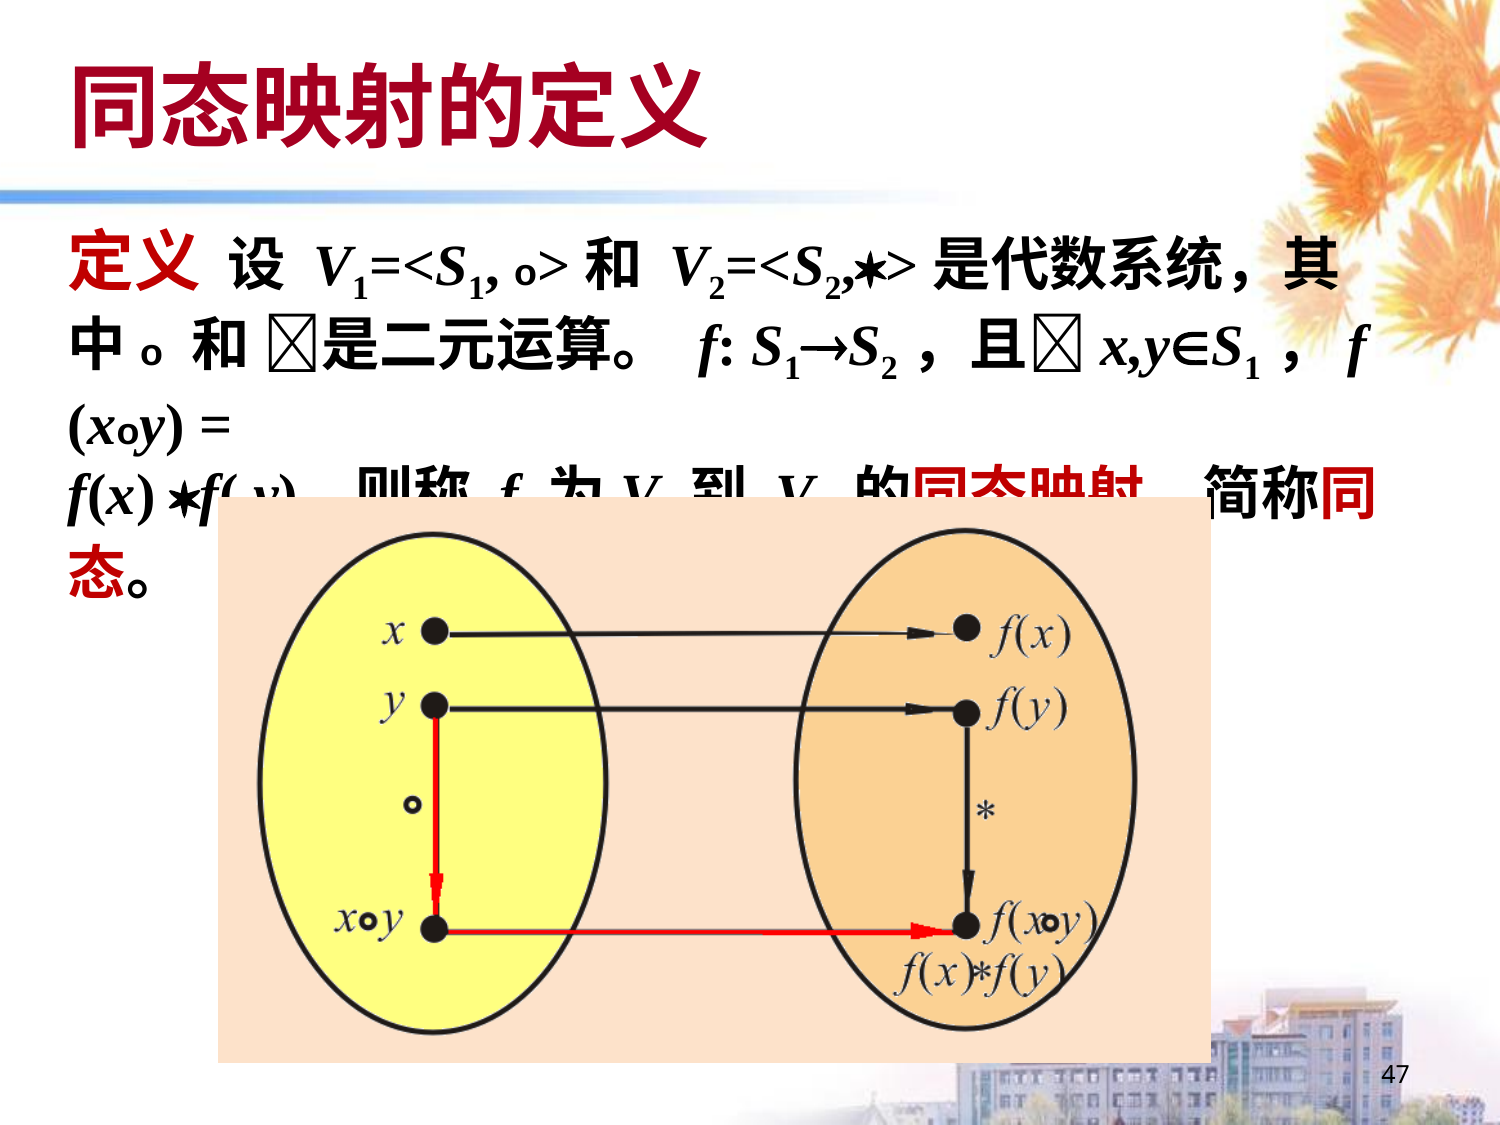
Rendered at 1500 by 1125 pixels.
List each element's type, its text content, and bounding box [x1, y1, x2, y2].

title 同态映射的定义 [53, 20, 1376, 187]
slide_number 47 [1074, 1024, 1426, 1101]
picture [0, 0, 1500, 1125]
text_box 定义 设 V1=<S1, o>和 V2=<S2,>是代数系统，其中o 和 是二元运算。 f: S1S2，且x,yS1，f (xoy) = f(x) f( y), 则称 f 为V1到 V2 的同态映射，简称同态。 [53, 211, 1412, 614]
